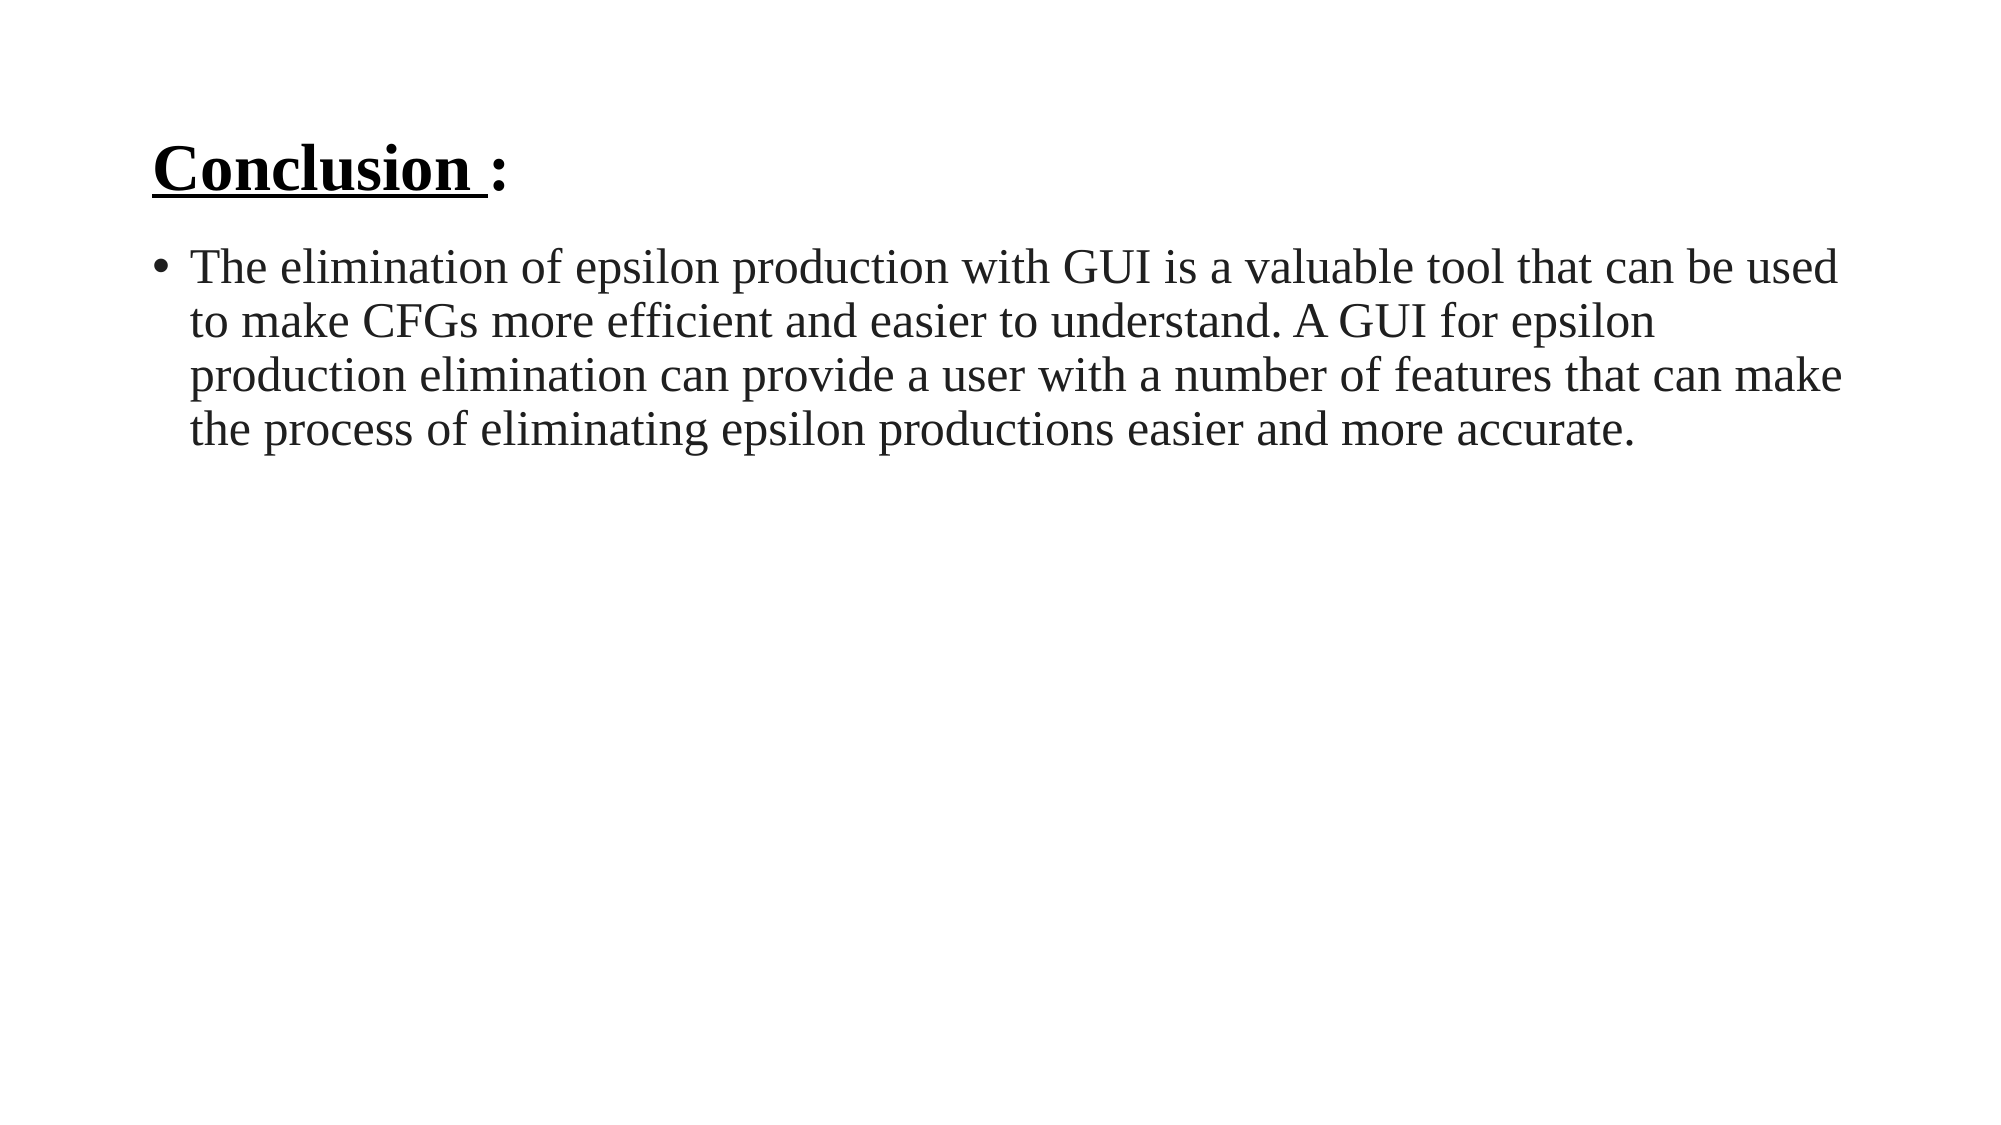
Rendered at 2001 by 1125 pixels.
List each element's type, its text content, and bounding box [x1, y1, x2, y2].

title Conclusion : [137, 59, 1863, 233]
list The elimination of epsilon production with GUI is a valuable tool that can be used to make CFGs more efficient and easier to understand. A GUI for epsilon production elimination can provide a user with a number of features that can make the process of eliminating epsilon productions easier and more accurate. [137, 233, 1863, 948]
